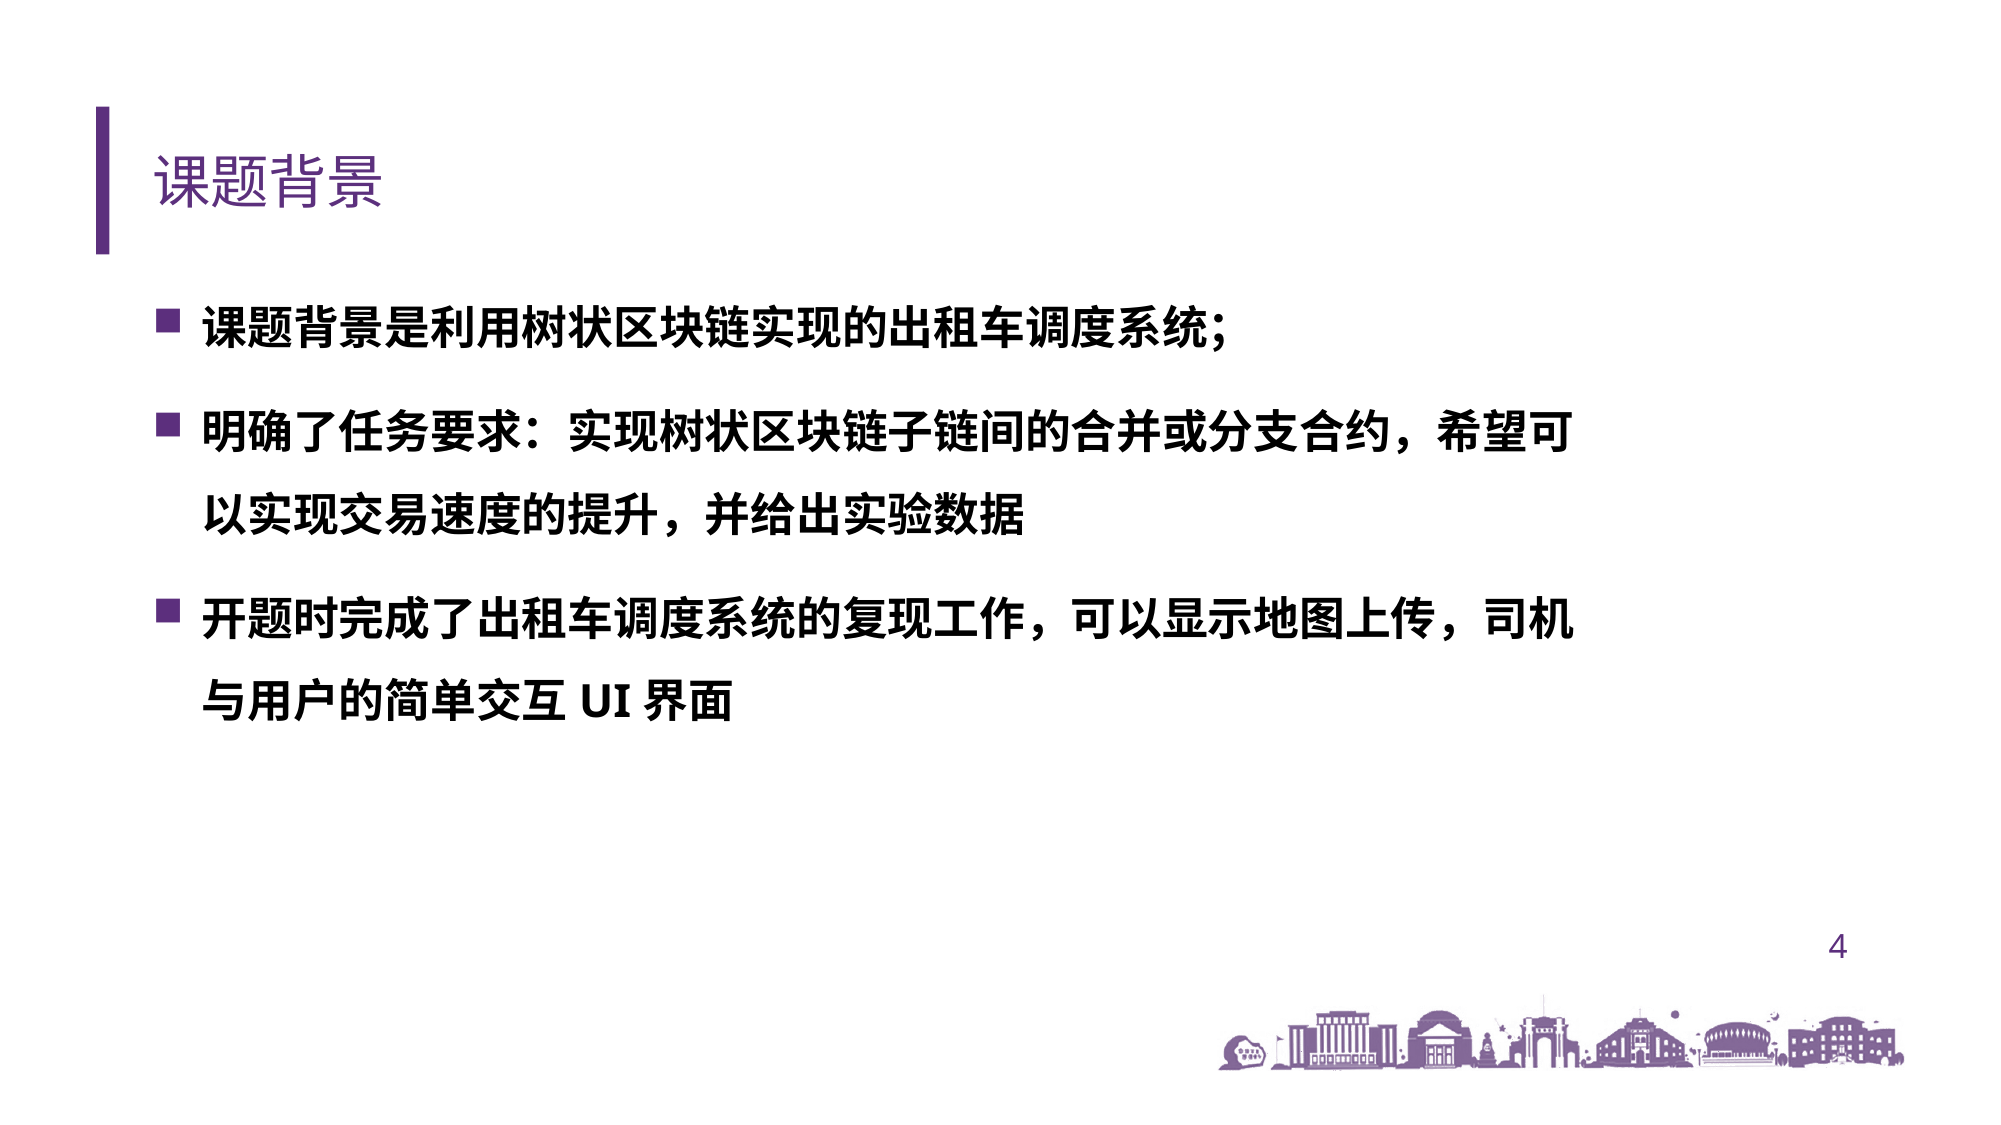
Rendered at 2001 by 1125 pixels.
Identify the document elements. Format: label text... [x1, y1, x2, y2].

slide_number 4 [1665, 918, 1863, 979]
title 课题背景 [137, 97, 1863, 264]
text_box 课题背景是利用树状区块链实现的出租车调度系统； 明确了任务要求：实现树状区块链子链间的合并或分支合约，希望可以实现交易速度的提升，并给出实验数据 开题时完成了出租车调度系统的复现工作，可以显示地图上传，司机与用户的简单交互UI界面 [137, 263, 1629, 839]
